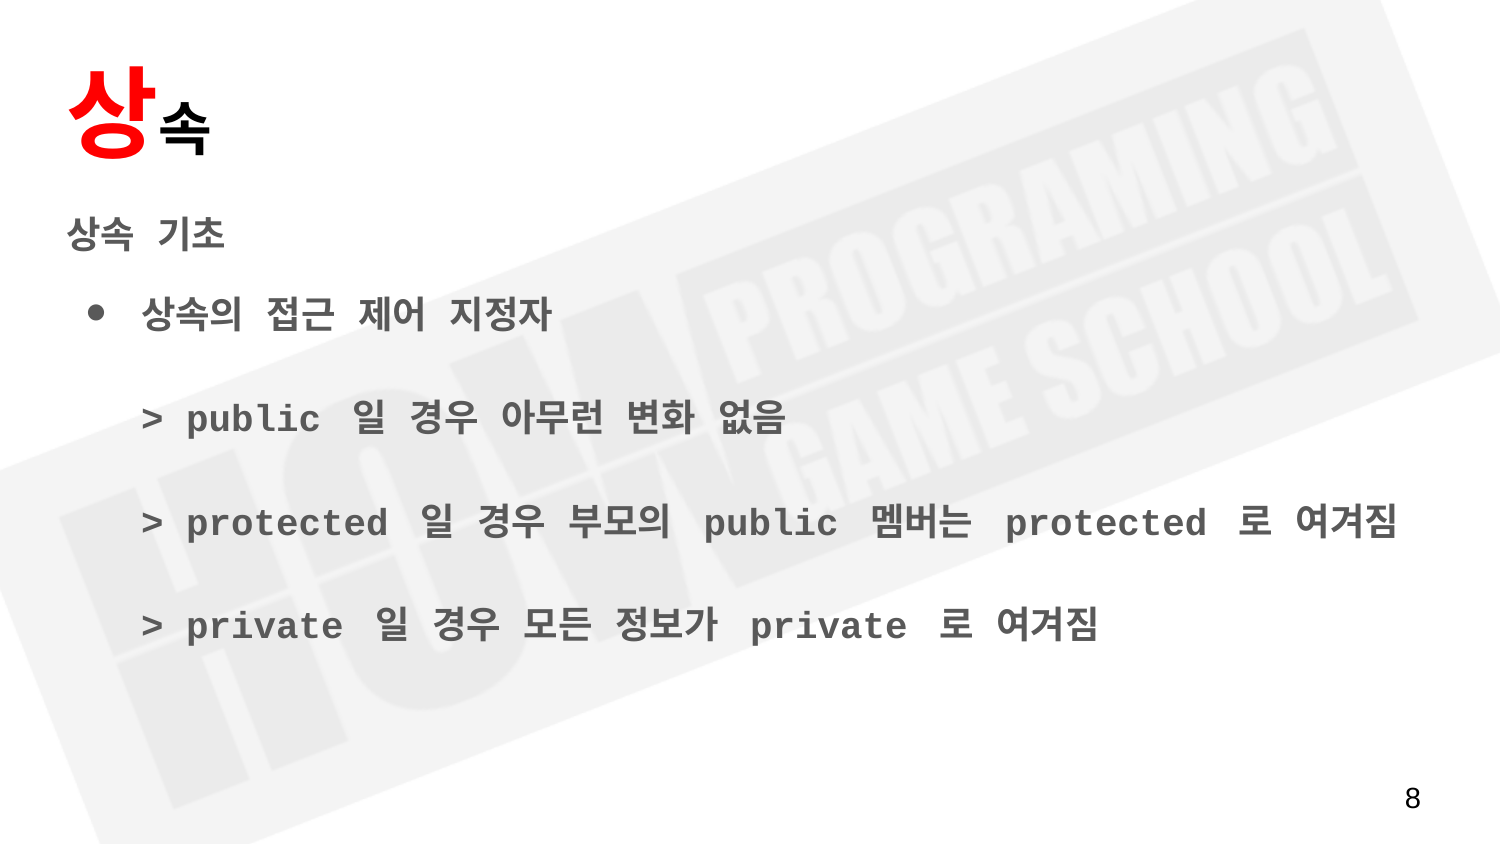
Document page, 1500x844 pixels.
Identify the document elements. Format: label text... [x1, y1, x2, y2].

list 상속의 접근 제어 지정자 > public 일 경우 아무런 변화 없음 > protected 일 경우 부모의 public 멤버는 protected 로 여겨짐 > private 일 경우 모든 정보가 private 로 여겨짐 [51, 269, 1449, 750]
title 상속 [51, 35, 1449, 130]
slide_number ‹#› [1389, 764, 1480, 830]
list 상속 기초 [51, 189, 1449, 269]
